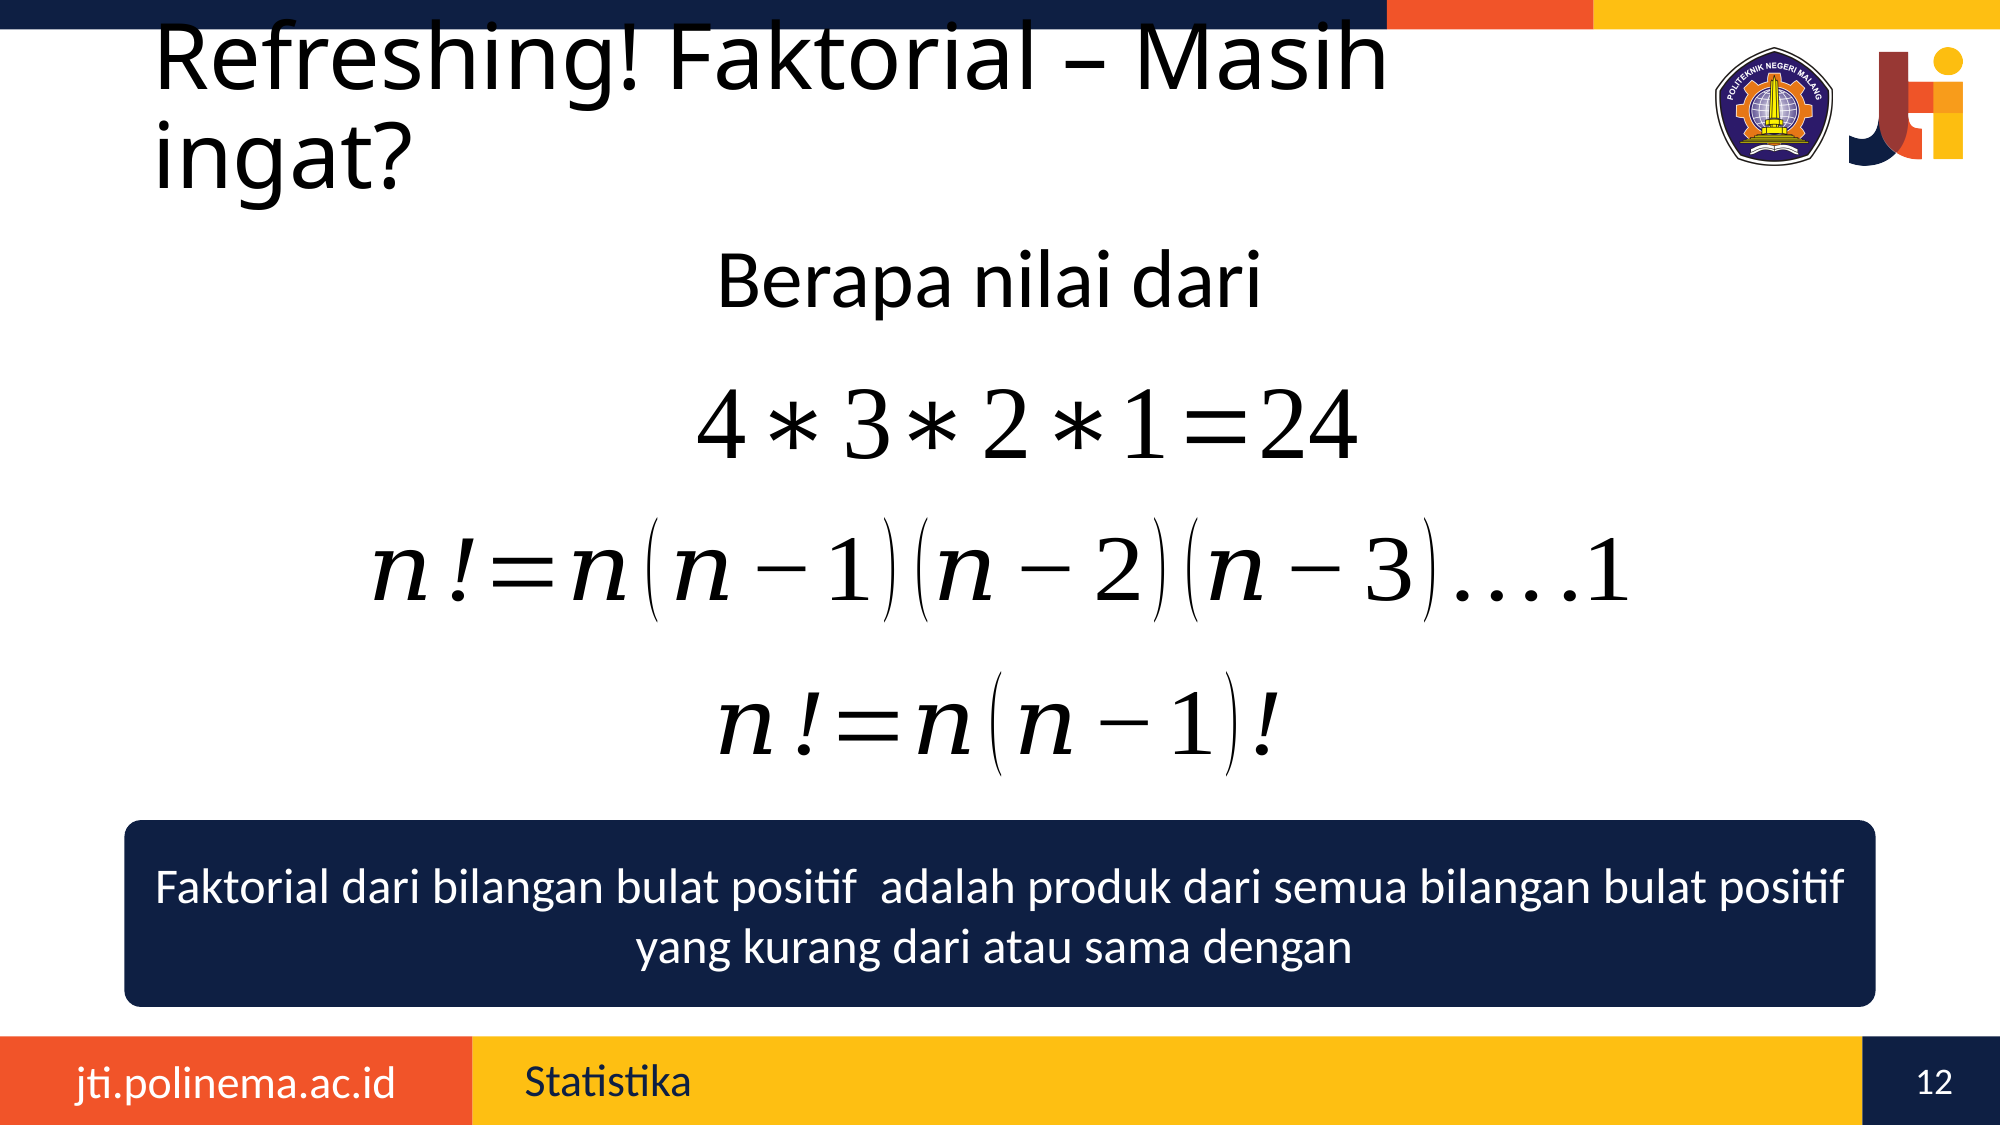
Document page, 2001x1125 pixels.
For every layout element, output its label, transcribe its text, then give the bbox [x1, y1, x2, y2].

title Refreshing! Faktorial – Masih ingat? [137, 59, 1673, 159]
picture [1715, 47, 1833, 166]
slide_number 12 [1888, 1049, 1980, 1110]
